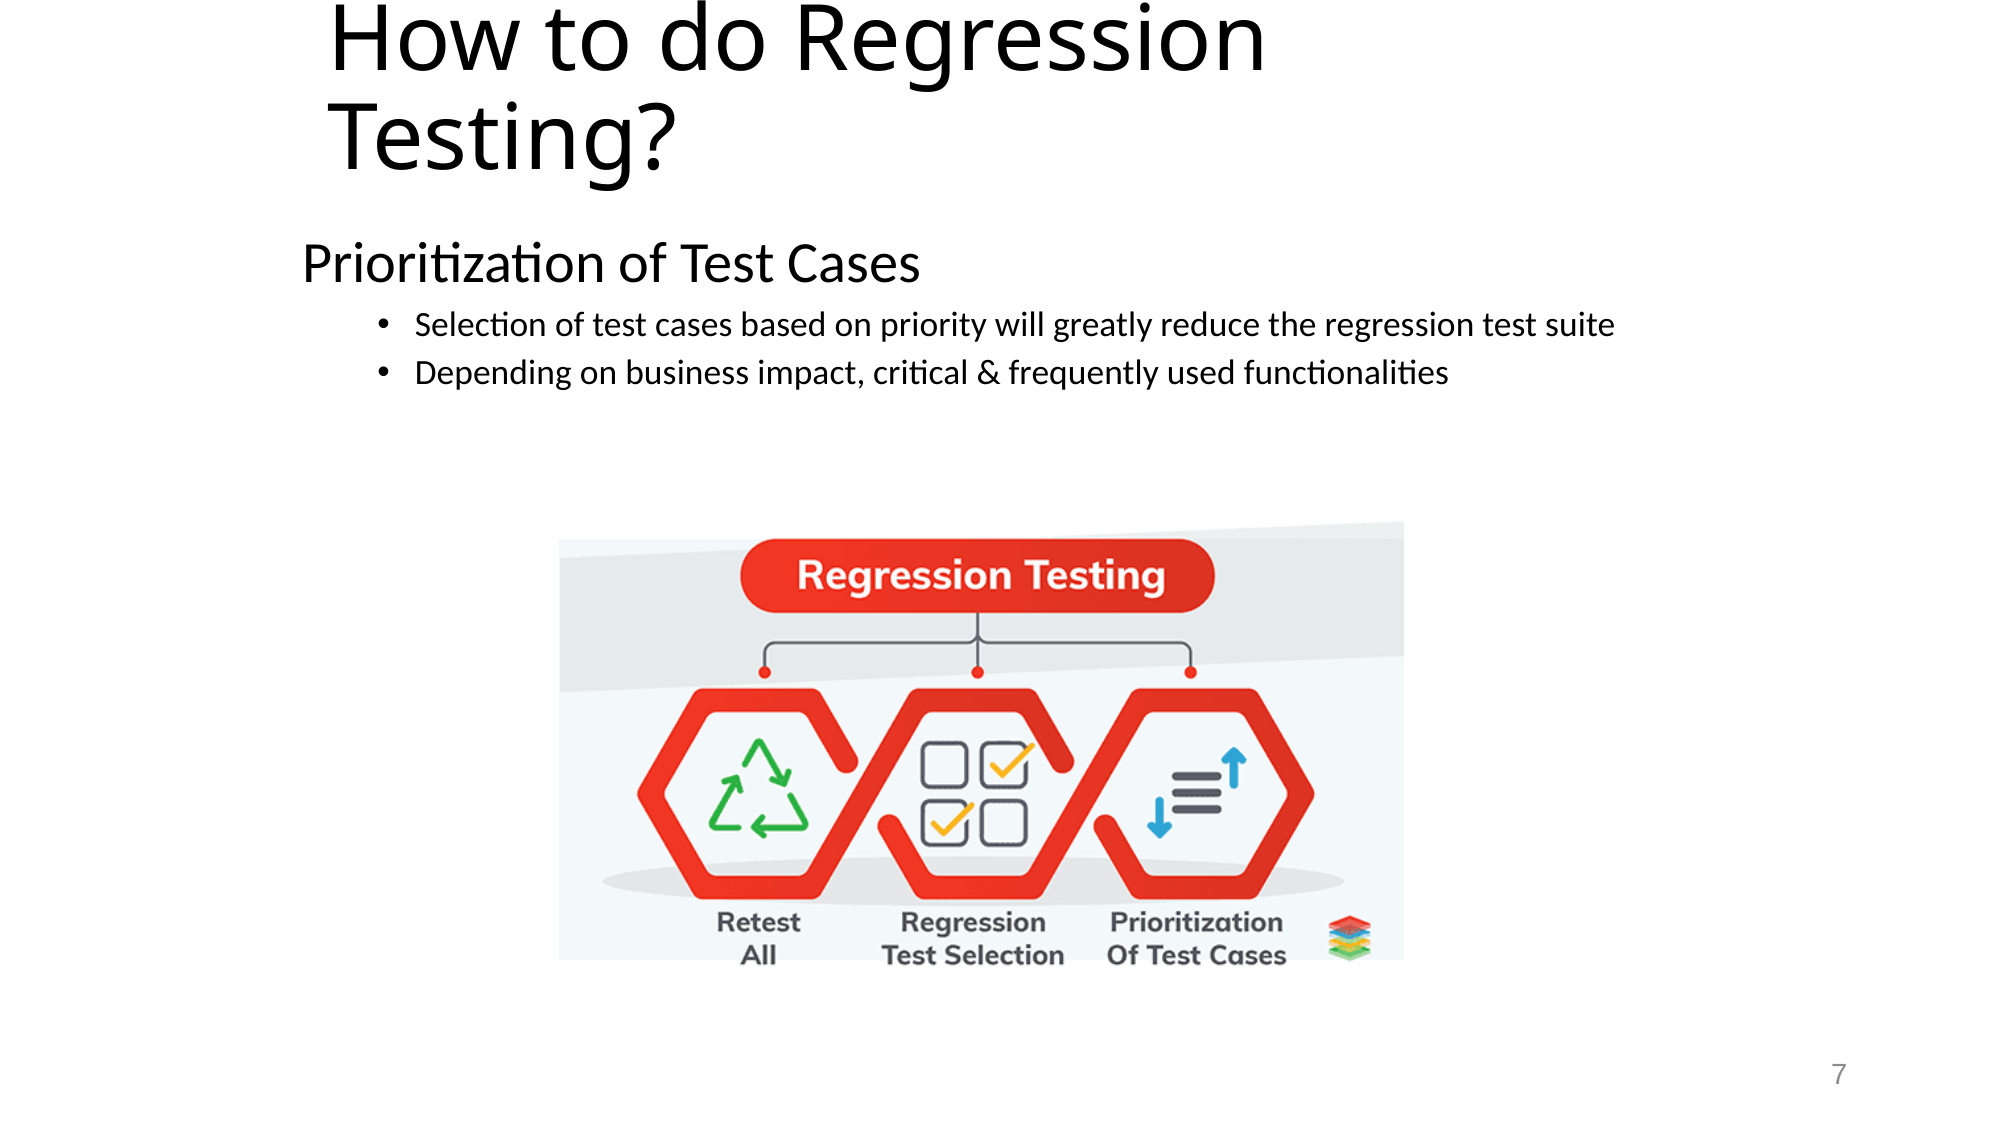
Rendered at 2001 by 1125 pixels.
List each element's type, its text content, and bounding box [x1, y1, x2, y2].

list Prioritization of Test Cases Selection of test cases based on priority will greatly reduce the regression test suite Depending on business impact, critical & frequently used functionalities [287, 224, 1675, 538]
slide_number 7 [1412, 1042, 1863, 1103]
picture [558, 512, 1404, 988]
title How to do Regression Testing? [312, 24, 1588, 155]
